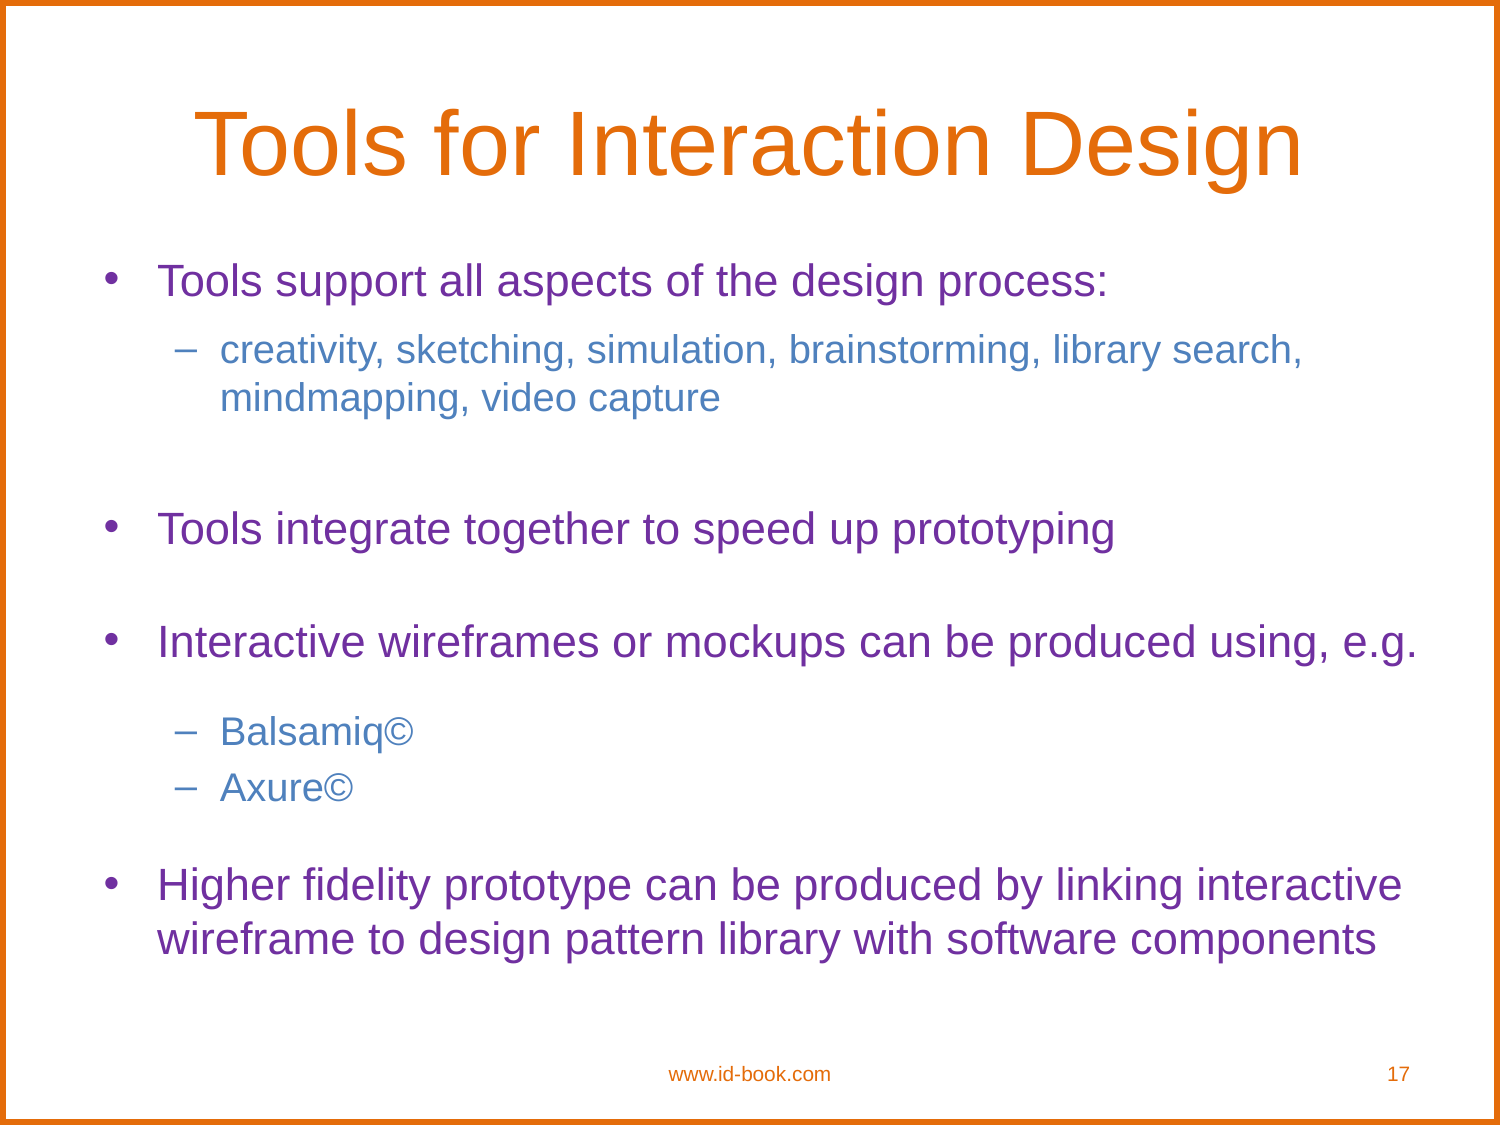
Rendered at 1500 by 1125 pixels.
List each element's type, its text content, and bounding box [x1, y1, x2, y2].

footer www.id-book.com [512, 1042, 988, 1103]
slide_number 17 [1074, 1042, 1425, 1103]
list Tools support all aspects of the design process: creativity, sketching, simulation, brainstorming, library search, mindmapping, video capture Tools integrate together to speed up prototyping Interactive wireframes or mockups can be produced using, e.g. Balsamiq© Axure© Higher fidelity prototype can be produced by linking interactive wireframe to design pattern library with software components [88, 243, 1473, 1000]
title Tools for Interaction Design [75, 45, 1425, 233]
